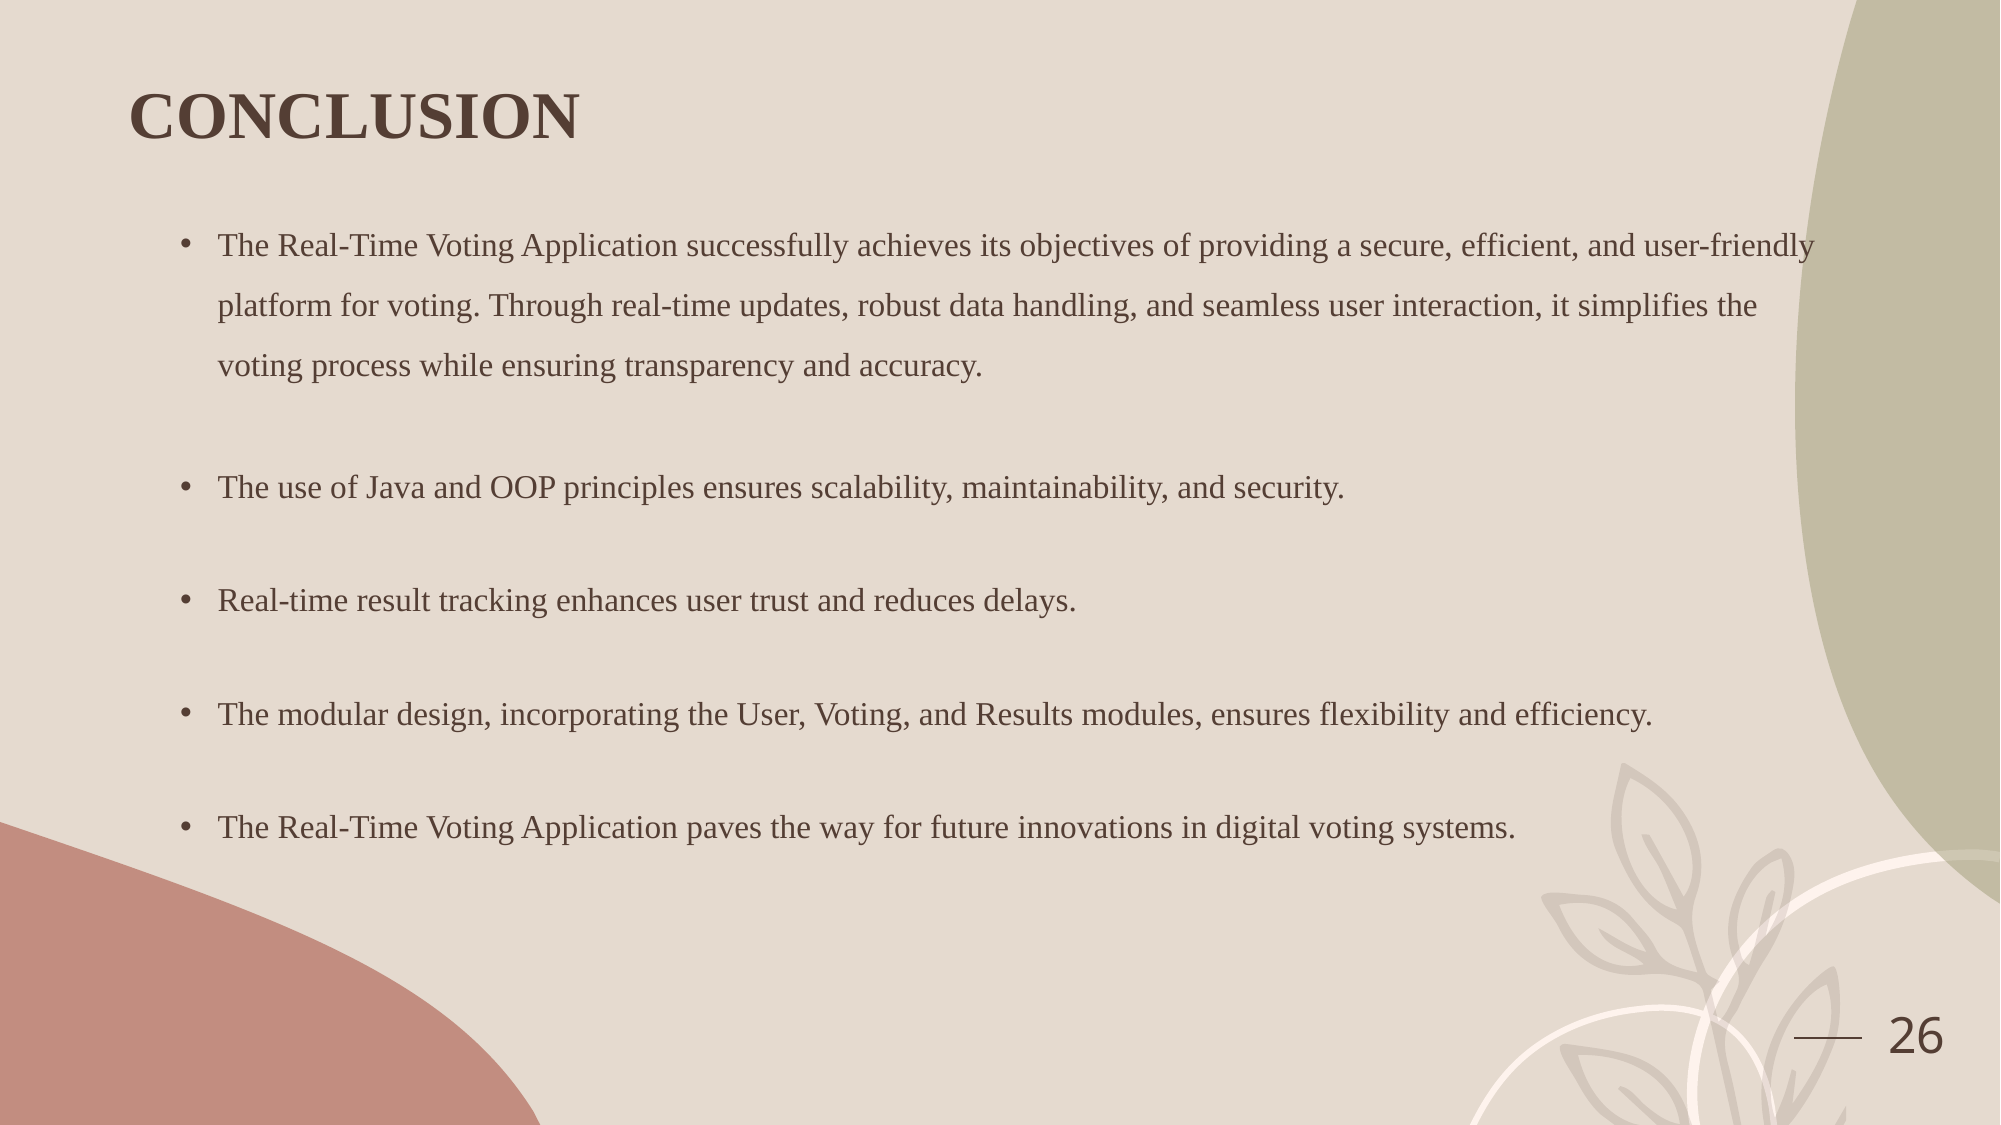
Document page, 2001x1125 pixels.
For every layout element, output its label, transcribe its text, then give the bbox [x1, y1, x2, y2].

slide_number 26 [1862, 964, 1971, 1112]
list The Real-Time Voting Application successfully achieves its objectives of providing a secure, efficient, and user-friendly platform for voting. Through real-time updates, robust data handling, and seamless user interaction, it simplifies the voting process while ensuring transparency and accuracy. The use of Java and OOP principles ensures scalability, maintainability, and security. Real-time result tracking enhances user trust and reduces delays. The modular design, incorporating the User, Voting, and Results modules, ensures flexibility and efficiency. The Real-Time Voting Application paves the way for future innovations in digital voting systems. [165, 196, 1863, 1000]
title CONCLUSION [113, 69, 851, 161]
